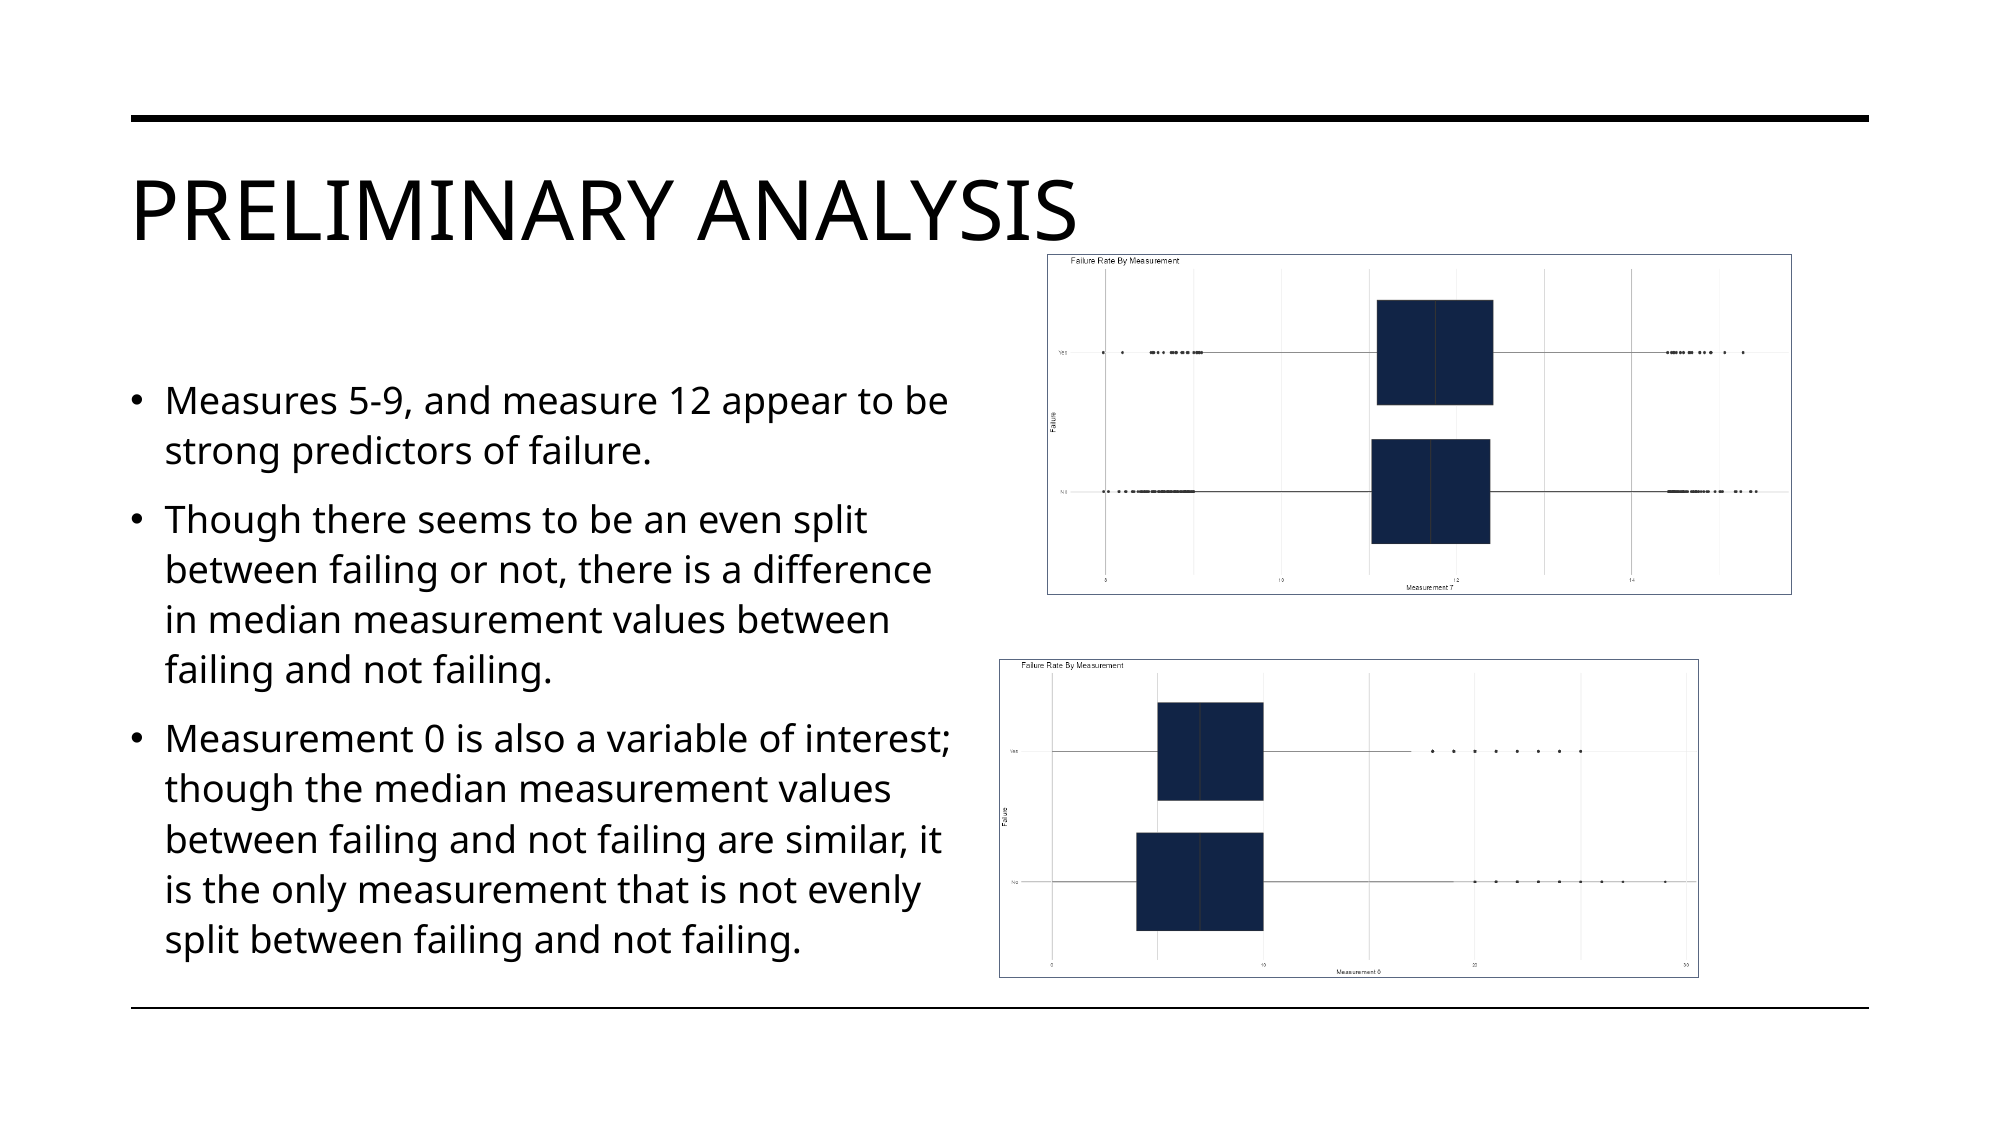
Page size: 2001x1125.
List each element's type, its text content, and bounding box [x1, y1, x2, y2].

title Preliminary analysis [114, 149, 1869, 365]
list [999, 659, 1699, 978]
list Measures 5-9, and measure 12 appear to be strong predictors of failure. Though there seems to be an even split between failing or not, there is a difference in median measurement values between failing and not failing. Measurement 0 is also a variable of interest; though the median measurement values between failing and not failing are similar, it is the only measurement that is not evenly split between failing and not failing. [115, 364, 971, 978]
picture [1047, 254, 1792, 595]
